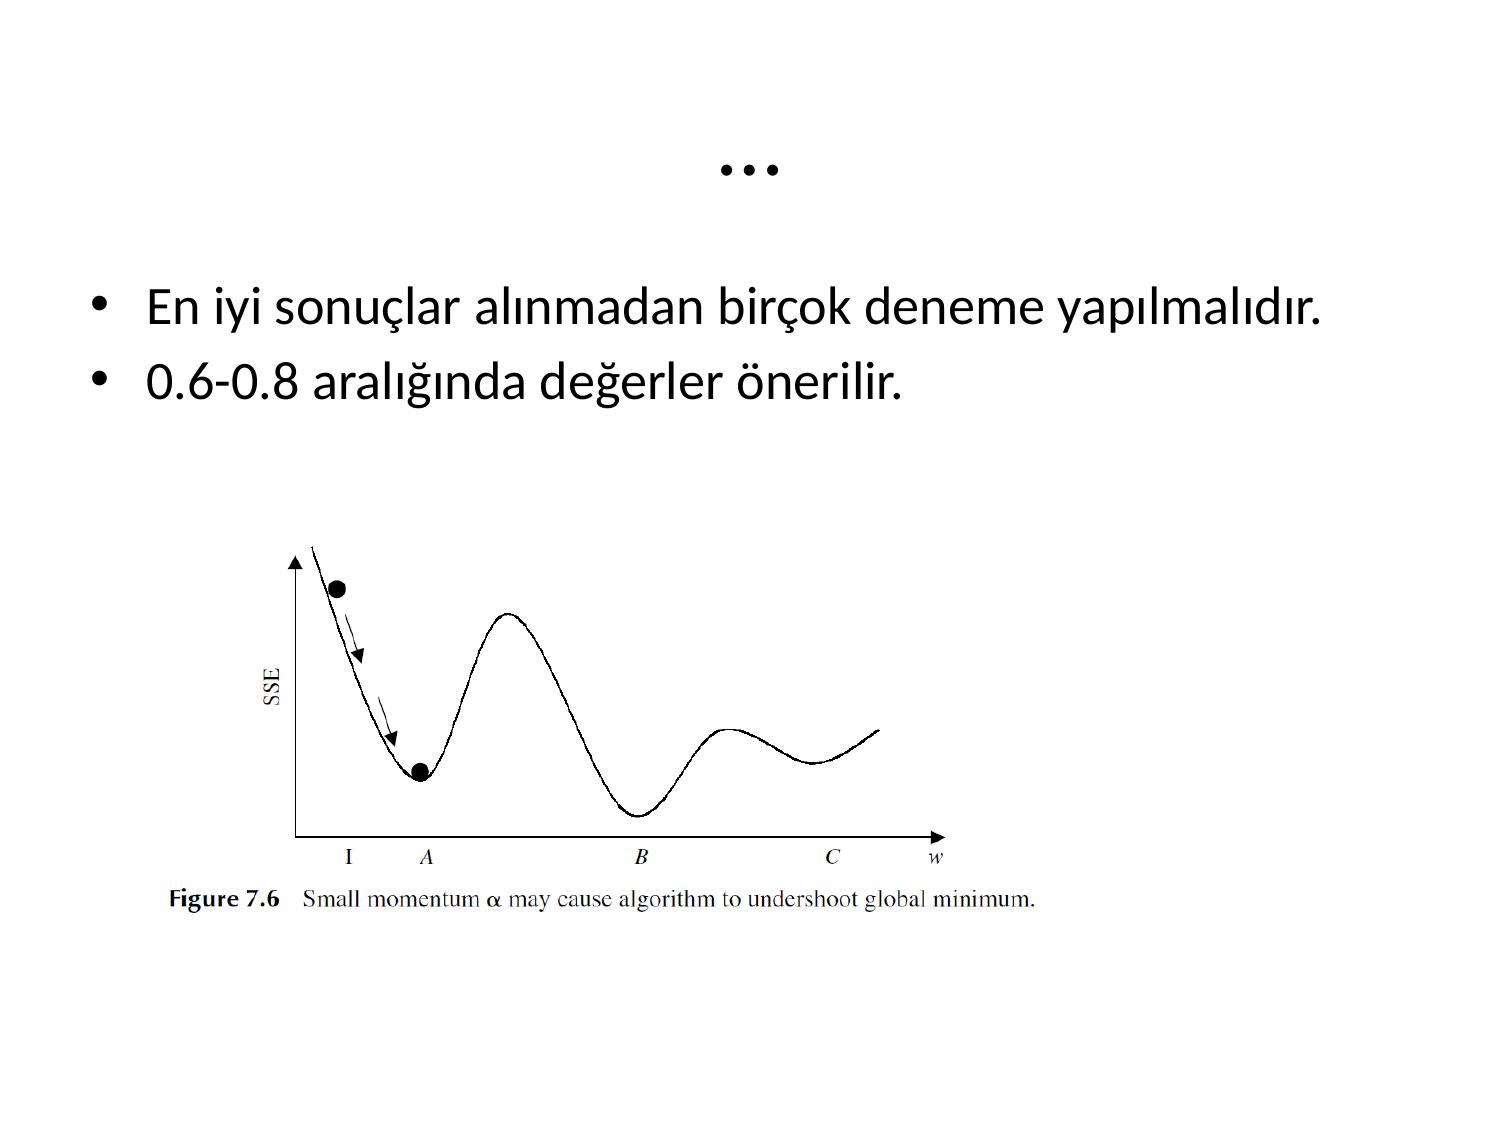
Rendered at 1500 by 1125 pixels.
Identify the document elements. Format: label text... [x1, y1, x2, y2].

title … [75, 45, 1425, 233]
list En iyi sonuçlar alınmadan birçok deneme yapılmalıdır. 0.6-0.8 aralığında değerler önerilir. [75, 262, 1436, 1006]
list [147, 526, 1046, 914]
